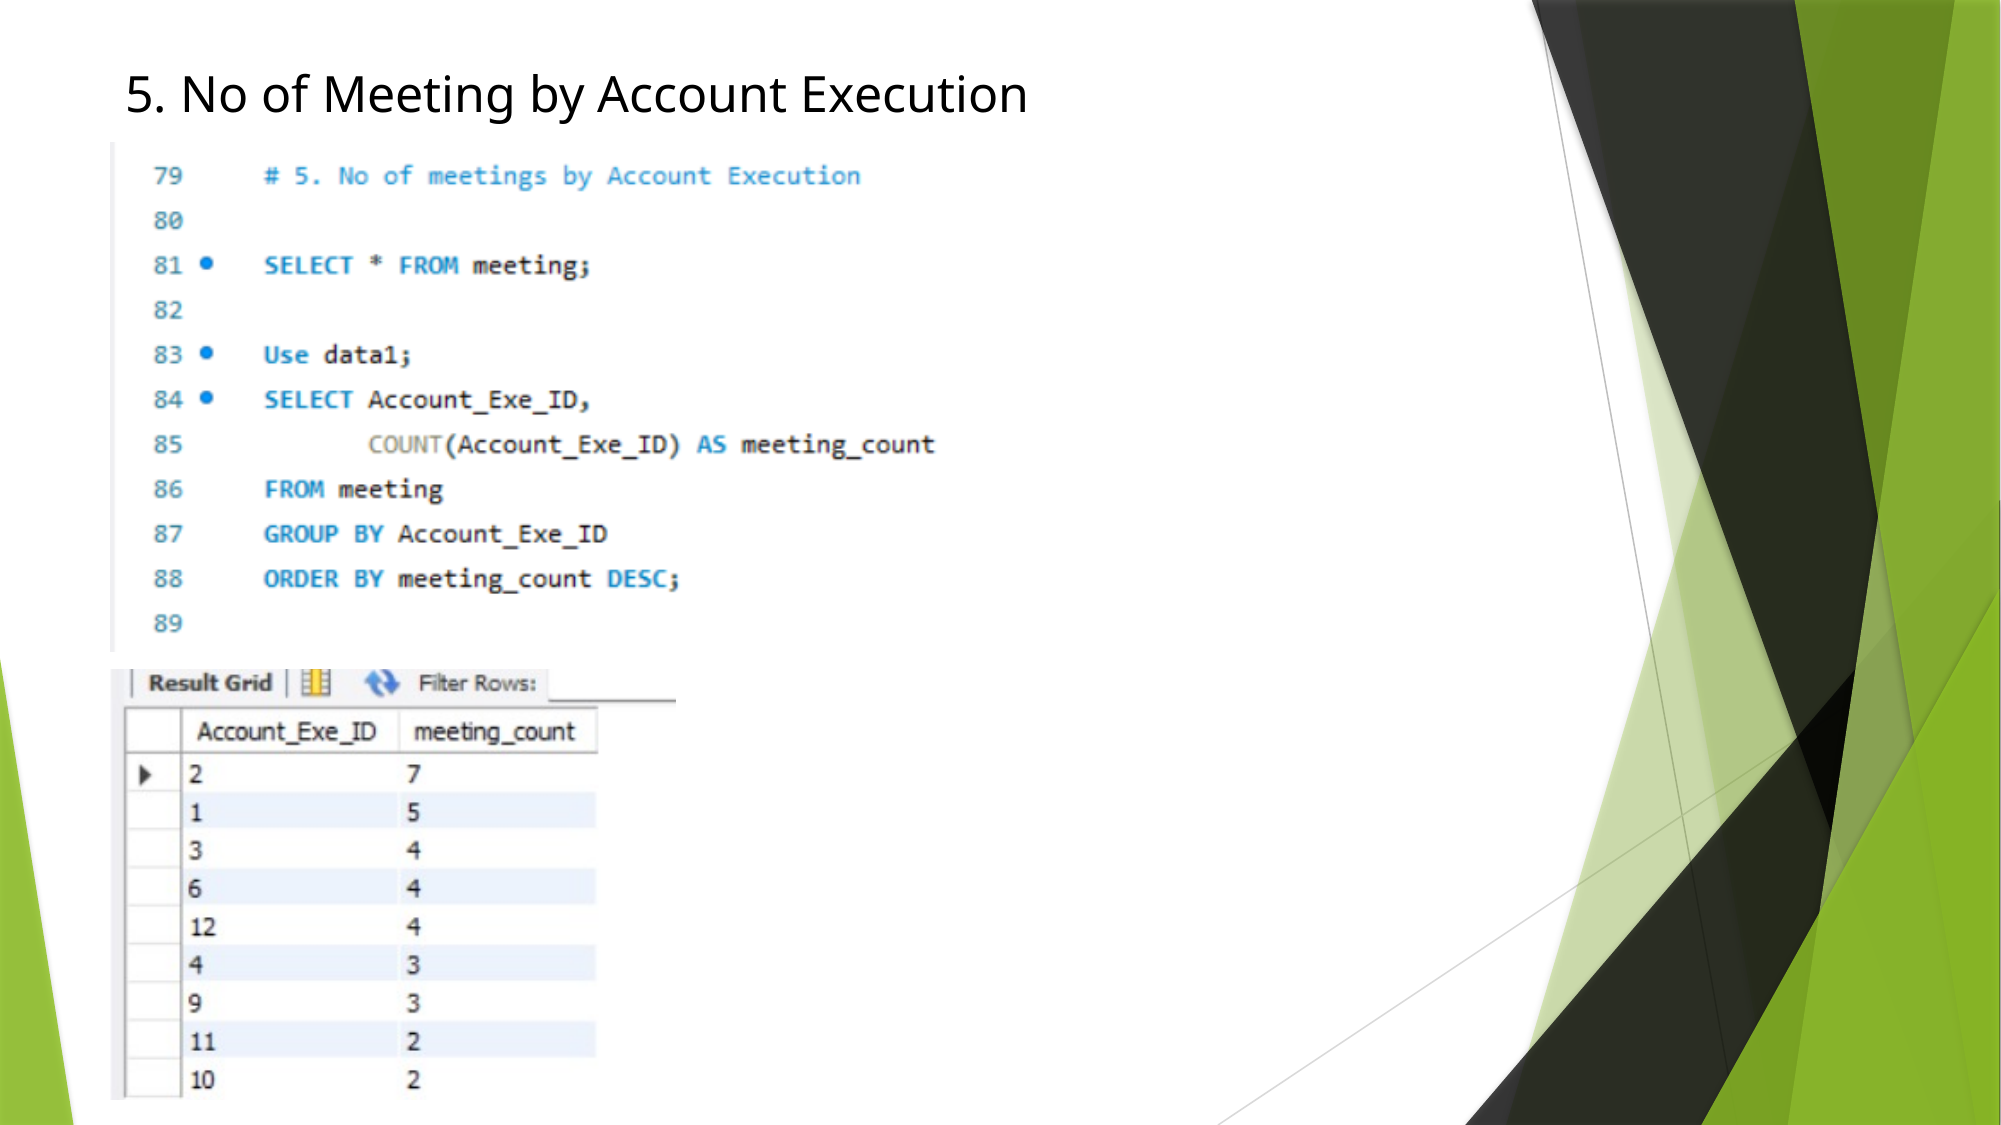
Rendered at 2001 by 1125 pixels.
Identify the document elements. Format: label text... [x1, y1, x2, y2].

picture [109, 668, 677, 1100]
title 5. No of Meeting by Account Execution [110, 54, 1521, 272]
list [109, 141, 1043, 653]
